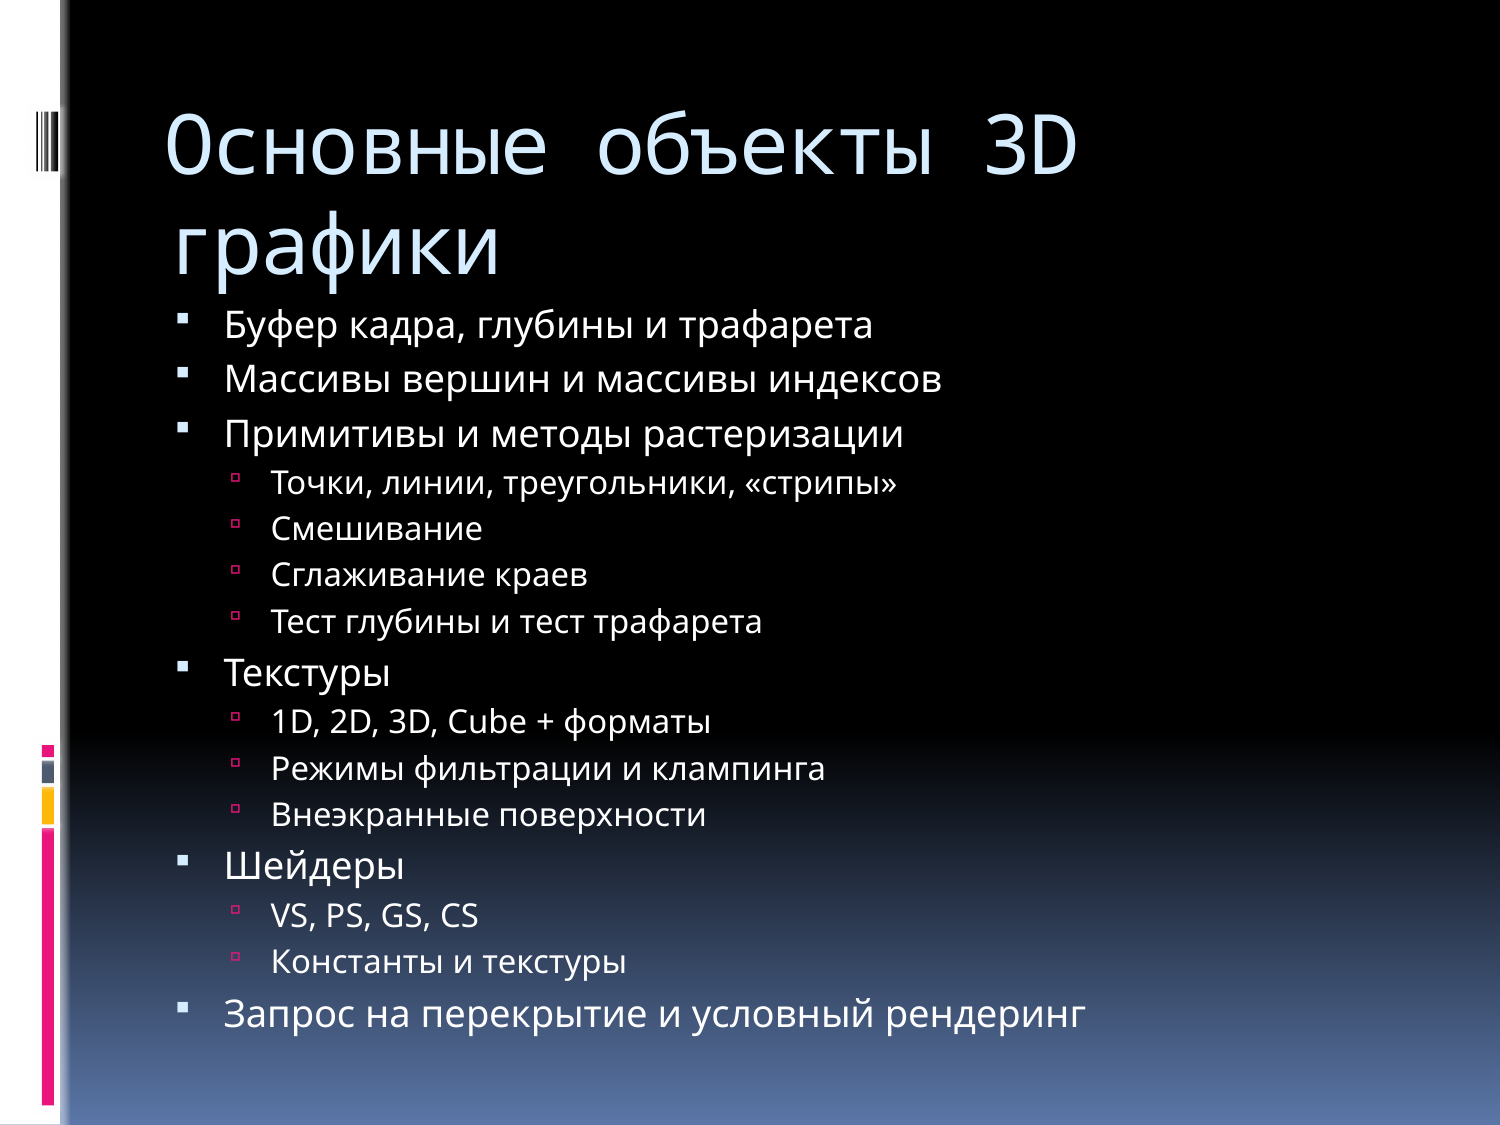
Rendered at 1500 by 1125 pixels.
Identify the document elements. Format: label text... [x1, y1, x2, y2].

title Основные объекты 3D графики [150, 83, 1425, 234]
list Буфер кадра, глубины и трафарета Массивы вершин и массивы индексов Примитивы и методы растеризации Точки, линии, треугольники, «стрипы» Смешивание Сглаживание краев Тест глубины и тест трафарета Текстуры 1D, 2D, 3D, Cube + форматы Режимы фильтрации и клампинга Внеэкранные поверхности Шейдеры VS, PS, GS, СS Константы и текстуры Запрос на перекрытие и условный рендеринг [150, 292, 1425, 1043]
